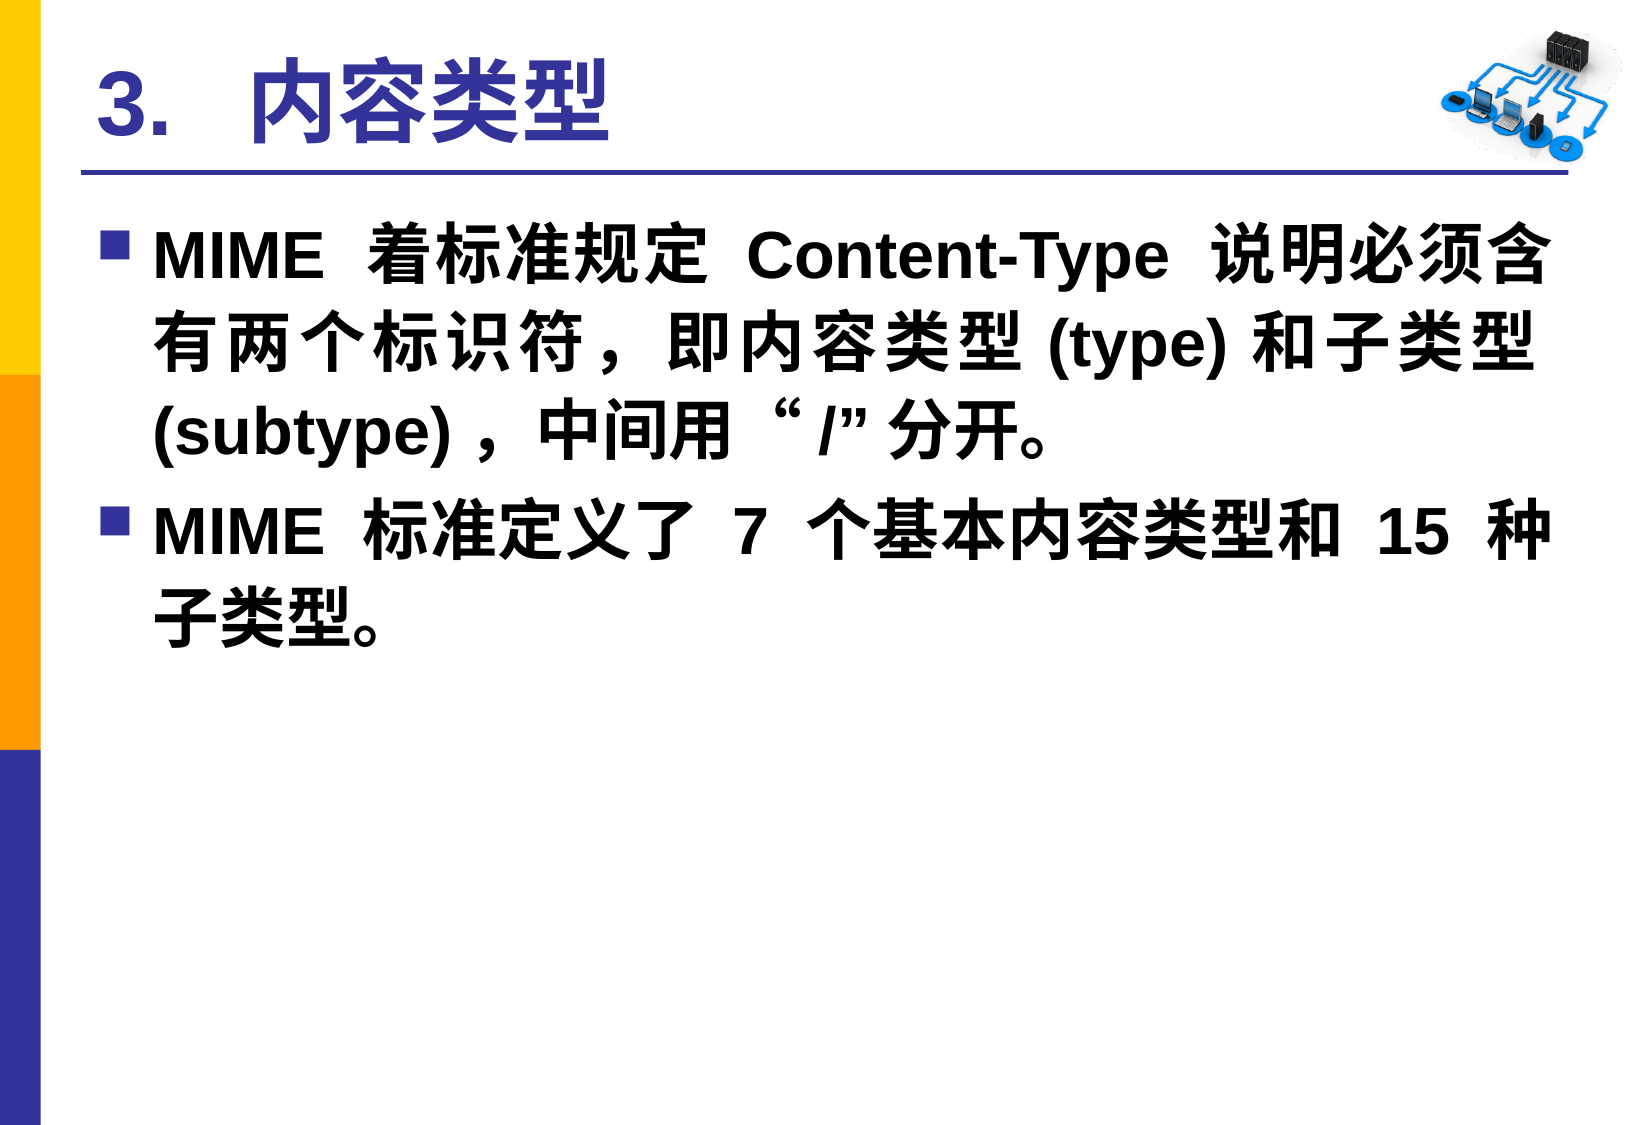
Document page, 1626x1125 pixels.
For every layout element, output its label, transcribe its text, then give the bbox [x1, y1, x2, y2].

picture [1438, 30, 1624, 165]
list MIME 着标准规定 Content-Type 说明必须含有两个标识符，即内容类型(type)和子类型(subtype)，中间用“/”分开。 MIME 标准定义了 7 个基本内容类型和 15 种子类型。 [81, 196, 1569, 1006]
title 3. 内容类型 [81, 30, 1569, 161]
